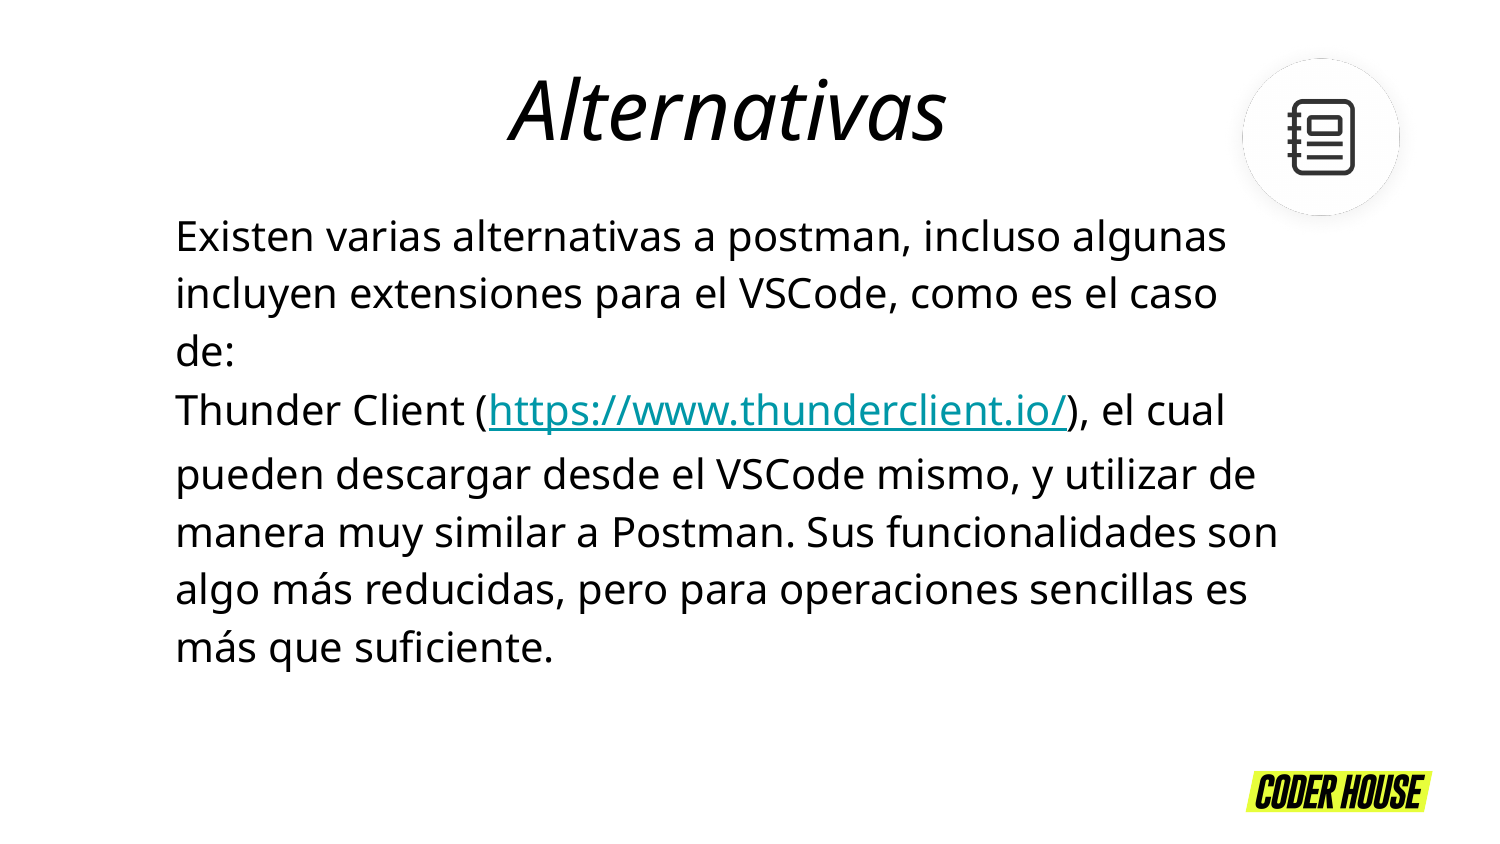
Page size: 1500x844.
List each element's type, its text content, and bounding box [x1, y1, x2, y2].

text_box Existen varias alternativas a postman, incluso algunas incluyen extensiones para el VSCode, como es el caso de: Thunder Client (https://www.thunderclient.io/), el cual pueden descargar desde el VSCode mismo, y utilizar de manera muy similar a Postman. Sus funcionalidades son algo más reducidas, pero para operaciones sencillas es más que suficiente. [85, 187, 1300, 774]
picture [1241, 764, 1437, 819]
text_box Alternativas [266, 26, 1196, 187]
picture [1223, 39, 1419, 235]
